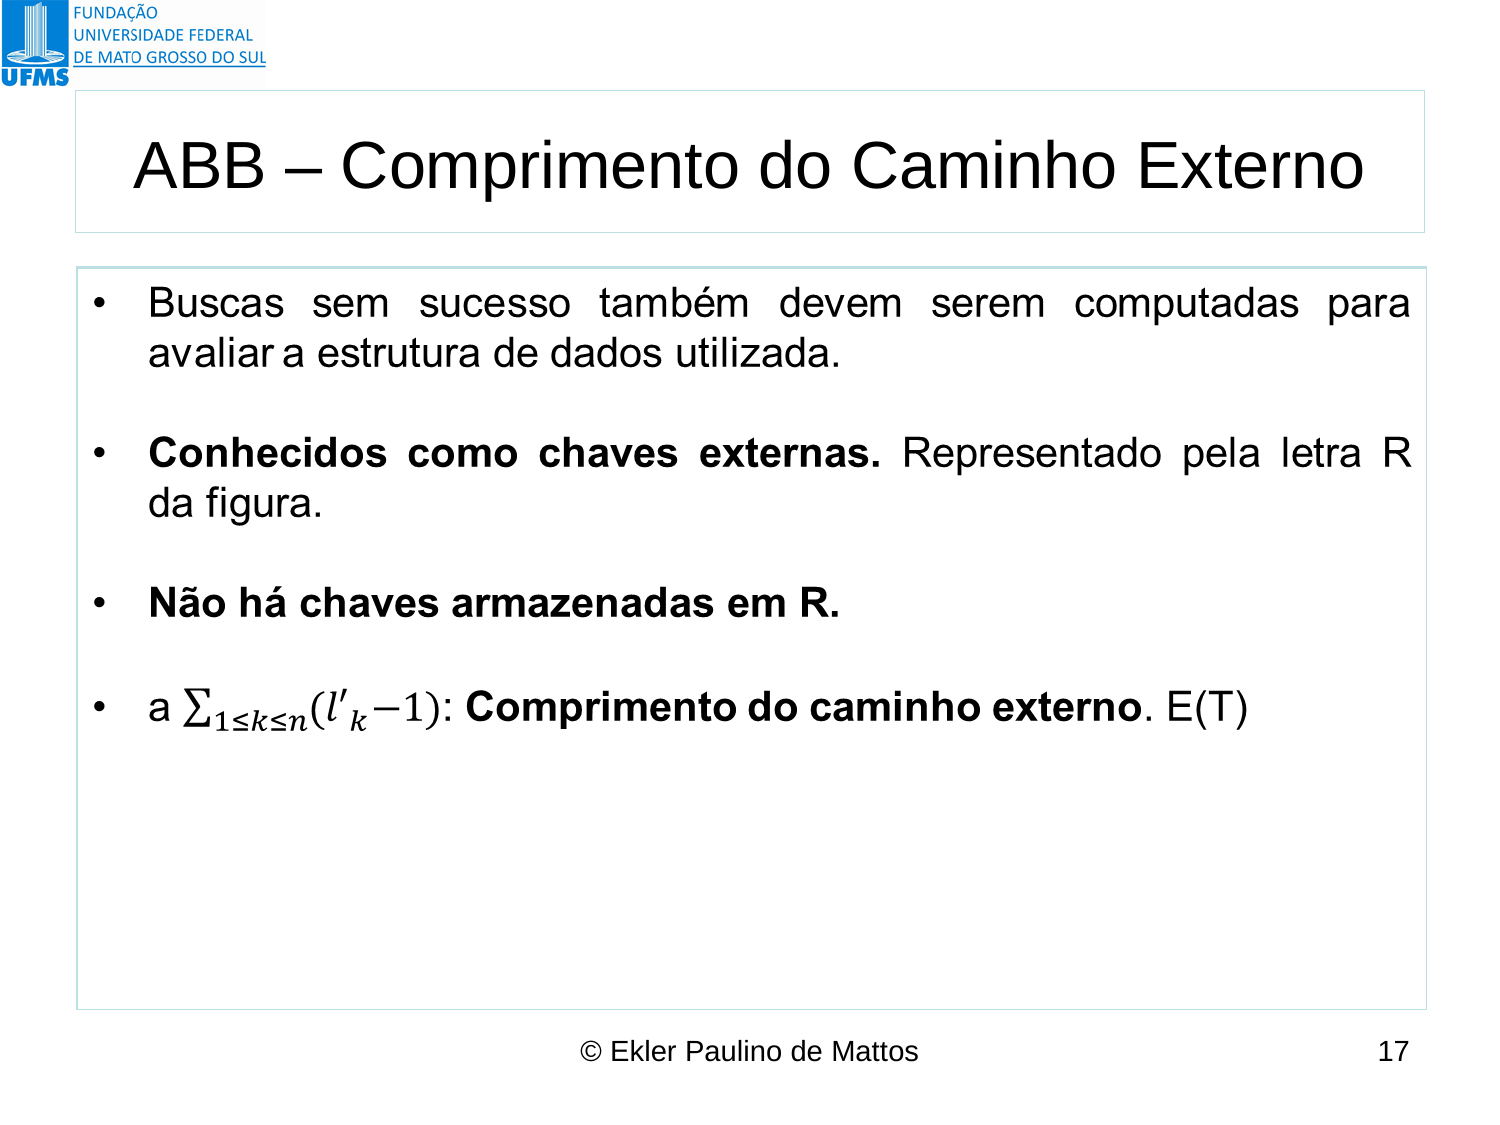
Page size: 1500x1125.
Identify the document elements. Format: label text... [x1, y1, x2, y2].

slide_number 17 [1074, 1024, 1426, 1103]
text_box [76, 267, 1427, 1010]
title ABB – Comprimento do Caminho Externo [75, 90, 1425, 233]
footer © Ekler Paulino de Mattos [512, 1024, 988, 1103]
picture [0, 0, 266, 88]
